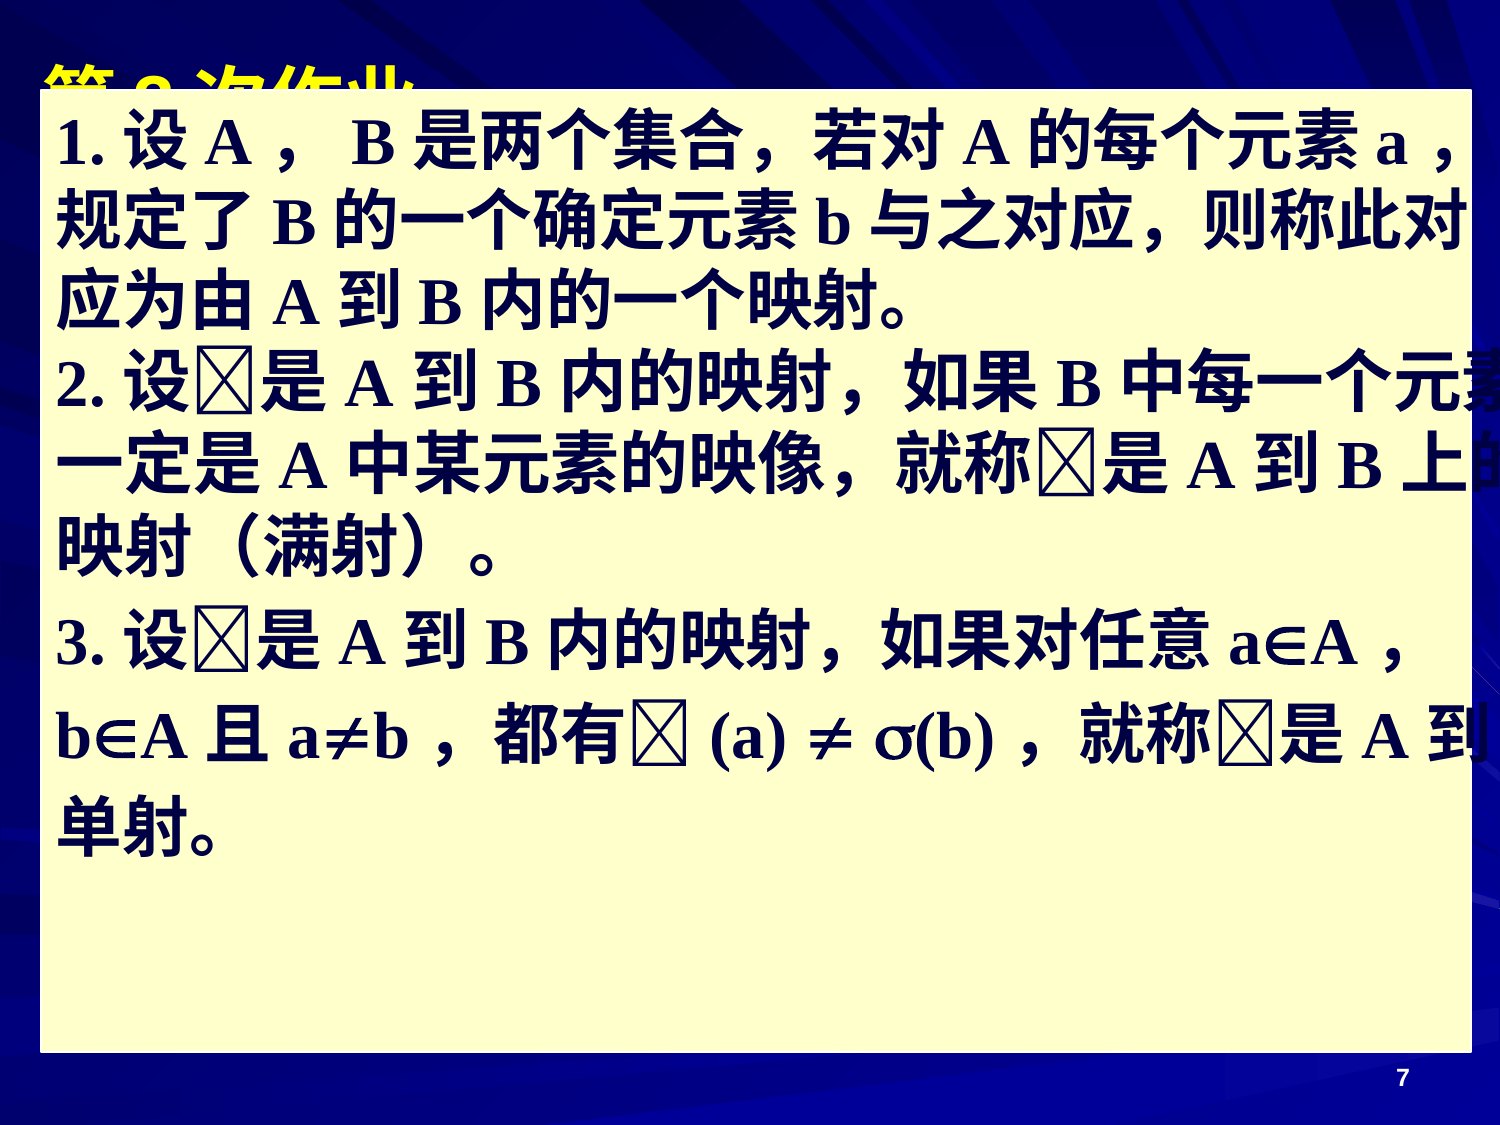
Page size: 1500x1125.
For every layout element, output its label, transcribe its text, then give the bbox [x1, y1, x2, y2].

title 第3次作业 [26, 24, 1500, 173]
text_box 1.设A，B是两个集合，若对A的每个元素a， 规定了B的一个确定元素b与之对应，则称此对 应为由A到B内的一个映射。 2.设是A到B内的映射，如果B中每一个元素都 一定是A中某元素的映像，就称是A到B上的 映射（满射）。 3.设是A到B内的映射，如果对任意aA， bA且ab，都有(a)  (b)，就称是A到B的 单射。 [41, 90, 1472, 1052]
slide_number 7 [1074, 1052, 1425, 1100]
